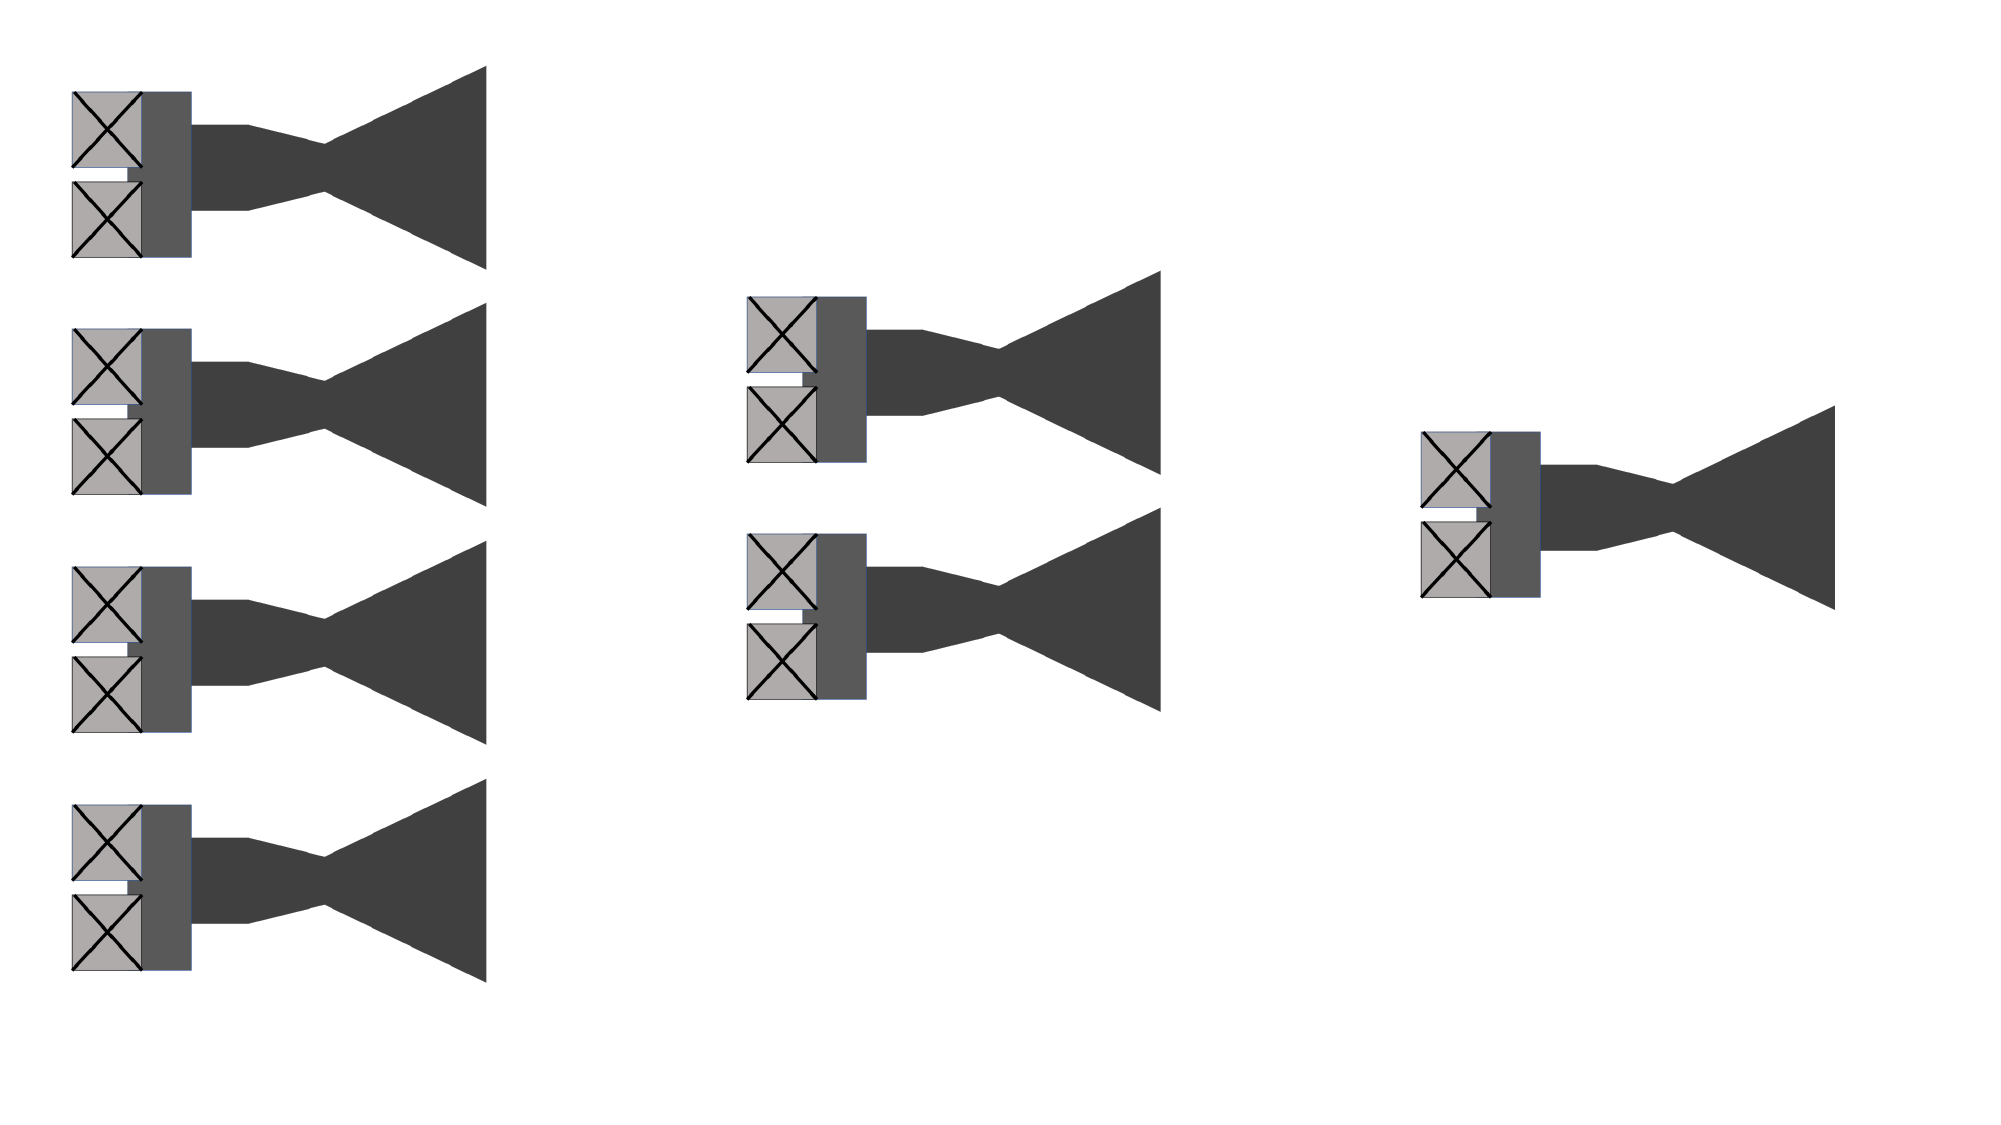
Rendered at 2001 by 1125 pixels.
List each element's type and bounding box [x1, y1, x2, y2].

picture [1419, 404, 1835, 610]
picture [745, 506, 1161, 713]
picture [70, 777, 487, 983]
picture [70, 64, 487, 270]
picture [70, 301, 487, 508]
picture [745, 269, 1161, 475]
picture [70, 539, 487, 745]
